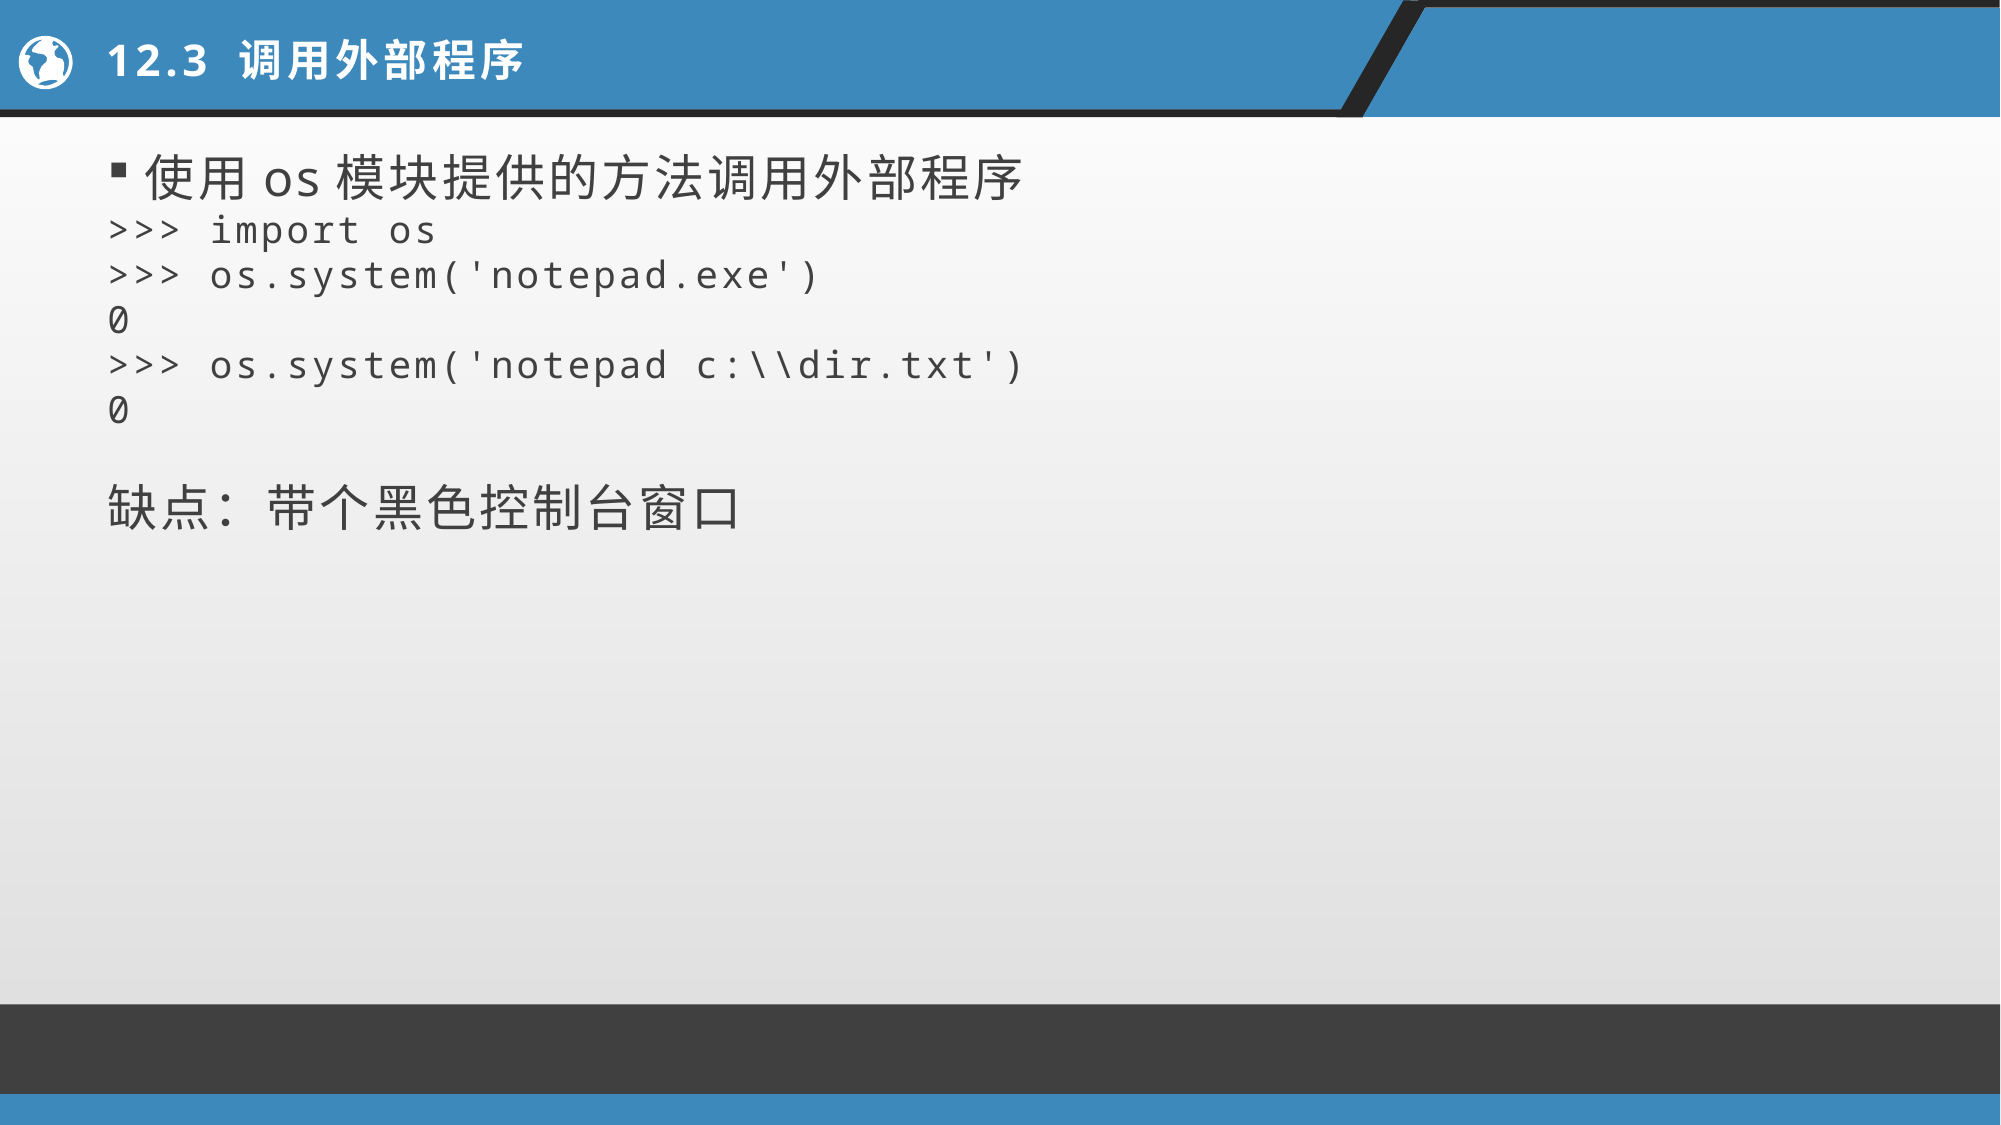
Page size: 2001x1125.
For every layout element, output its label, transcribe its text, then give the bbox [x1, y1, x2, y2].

title 12.3 调用外部程序 [90, 24, 977, 93]
list 使用os模块提供的方法调用外部程序 >>> import os >>> os.system('notepad.exe') 0 >>> os.system('notepad c:\\dir.txt') 0 缺点：带个黑色控制台窗口 [90, 146, 1921, 976]
